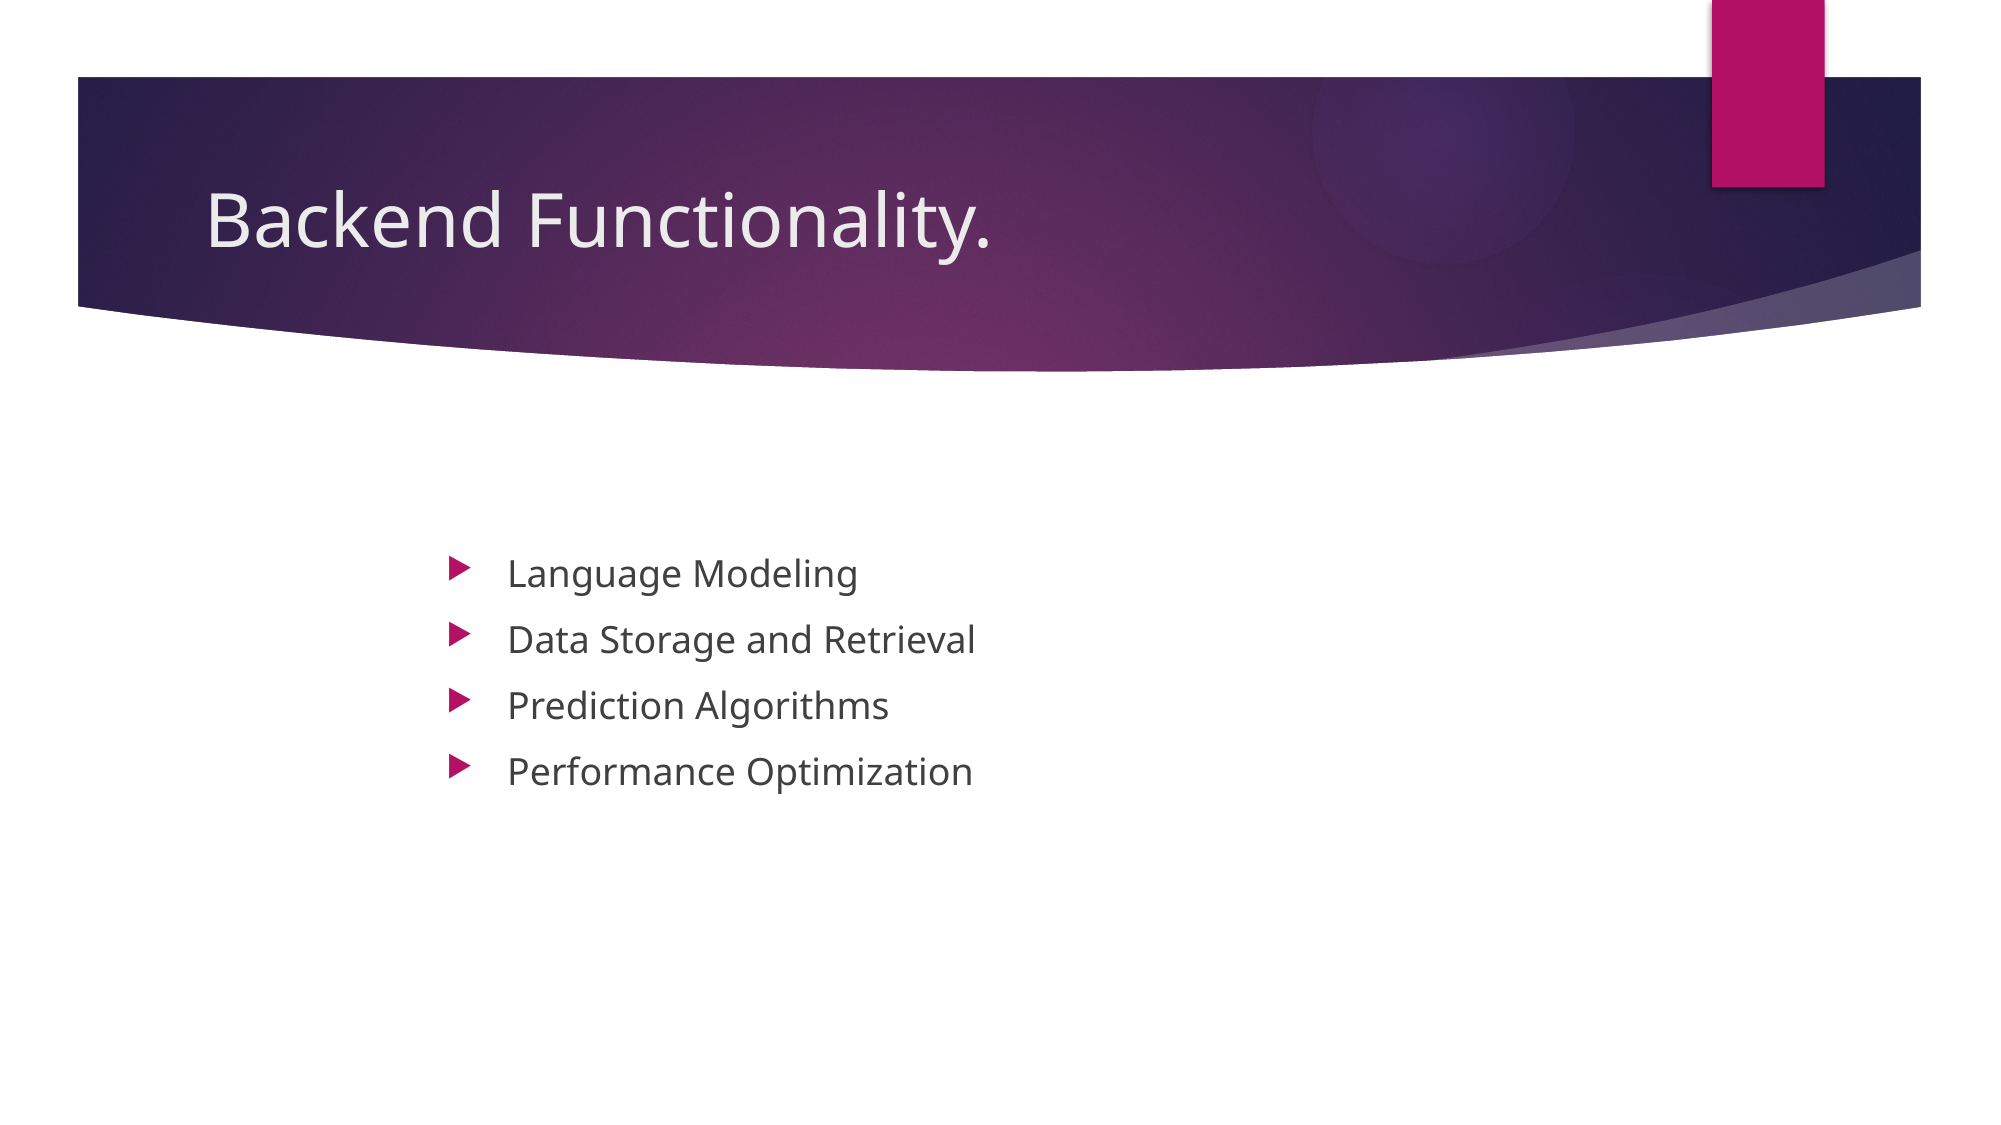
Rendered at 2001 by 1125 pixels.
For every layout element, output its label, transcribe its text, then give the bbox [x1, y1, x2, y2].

text_box Language Modeling Data Storage and Retrieval Prediction Algorithms Performance Optimization [431, 542, 1000, 817]
title Backend Functionality. [189, 159, 1627, 276]
